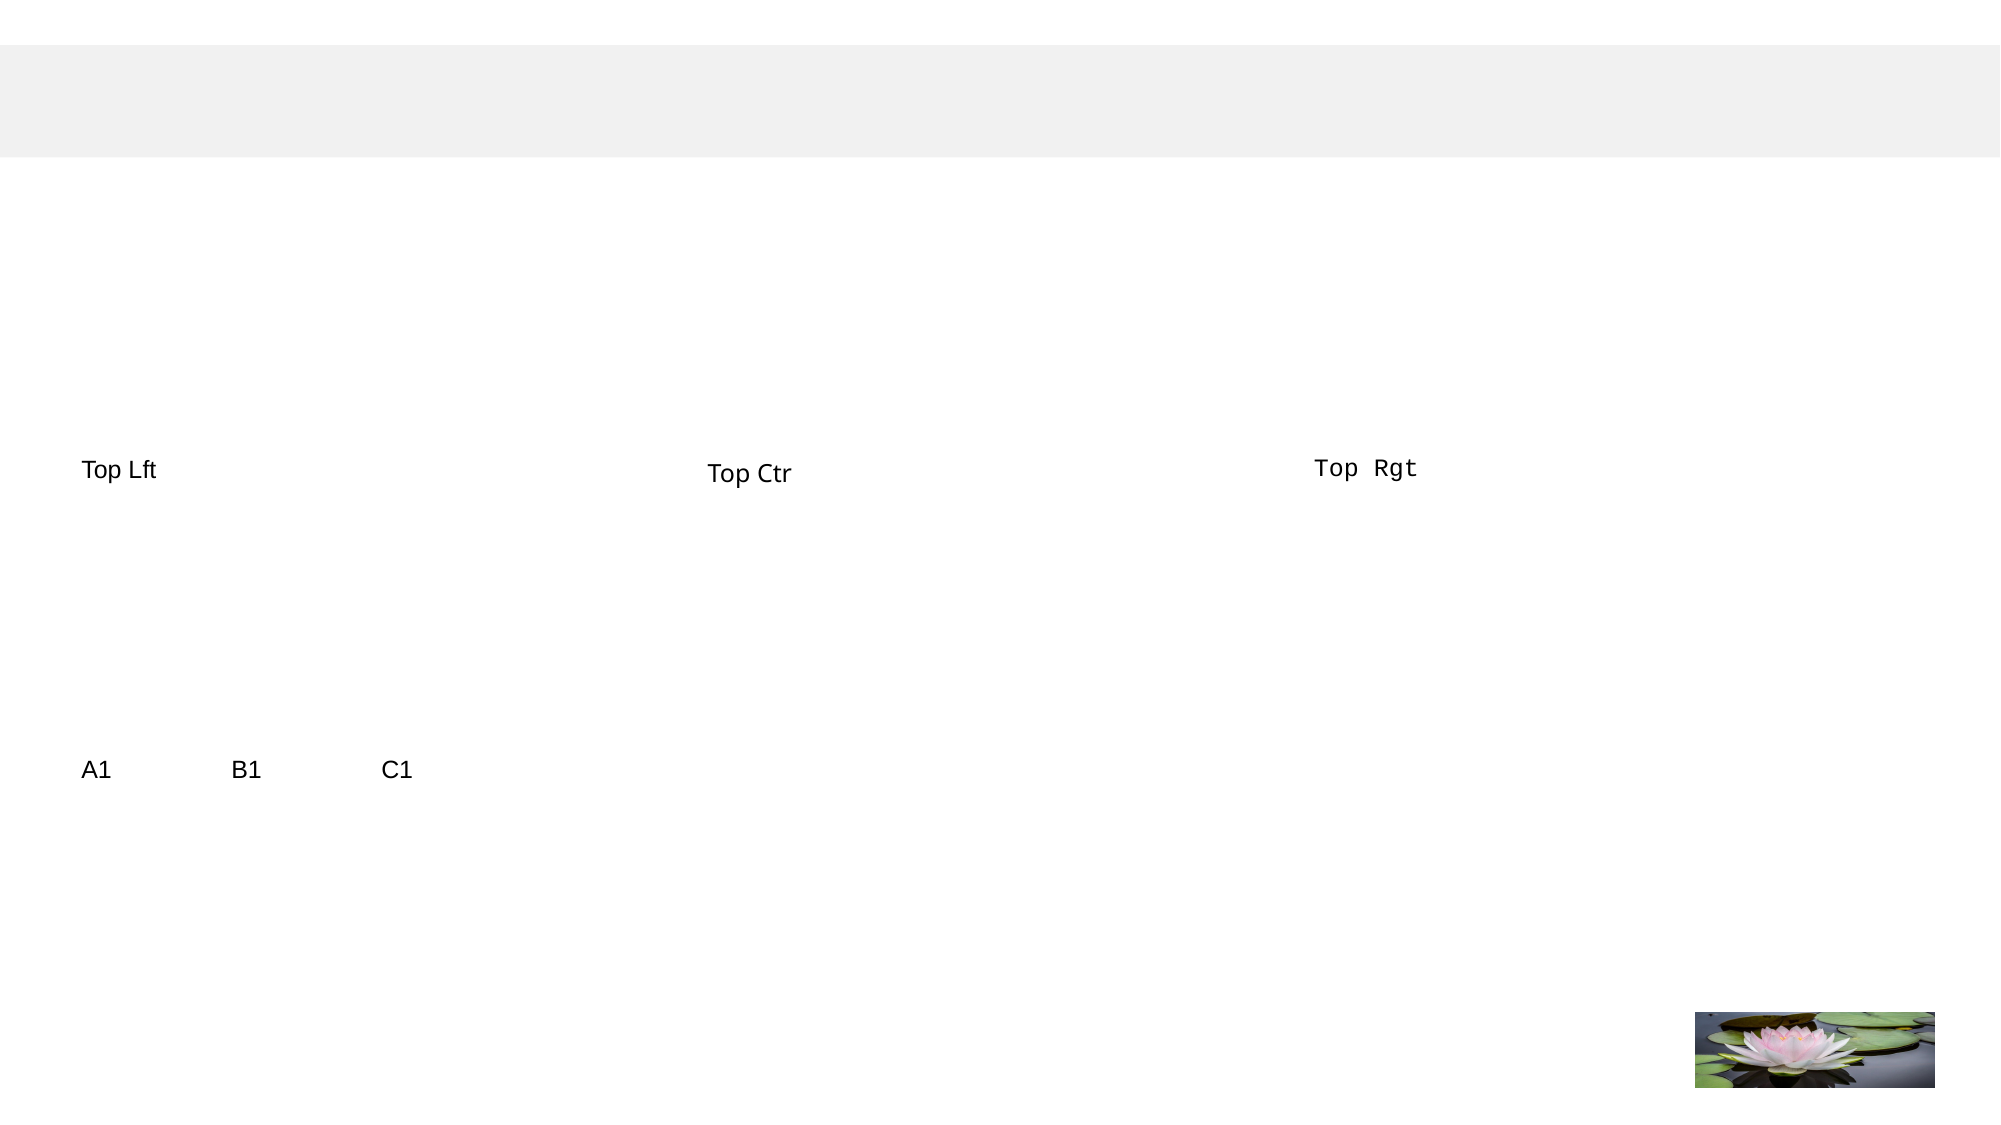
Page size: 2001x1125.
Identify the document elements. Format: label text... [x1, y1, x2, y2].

picture [1695, 1012, 1935, 1088]
table_header B1 [225, 750, 375, 790]
table_header A1 [75, 750, 225, 790]
table_header Top Ctr [525, 450, 975, 600]
table_header C1 [375, 750, 525, 790]
table_header Top Rgt [975, 450, 1425, 600]
table_header Top Lft [75, 450, 525, 600]
slide_number [1800, 1012, 1932, 1062]
